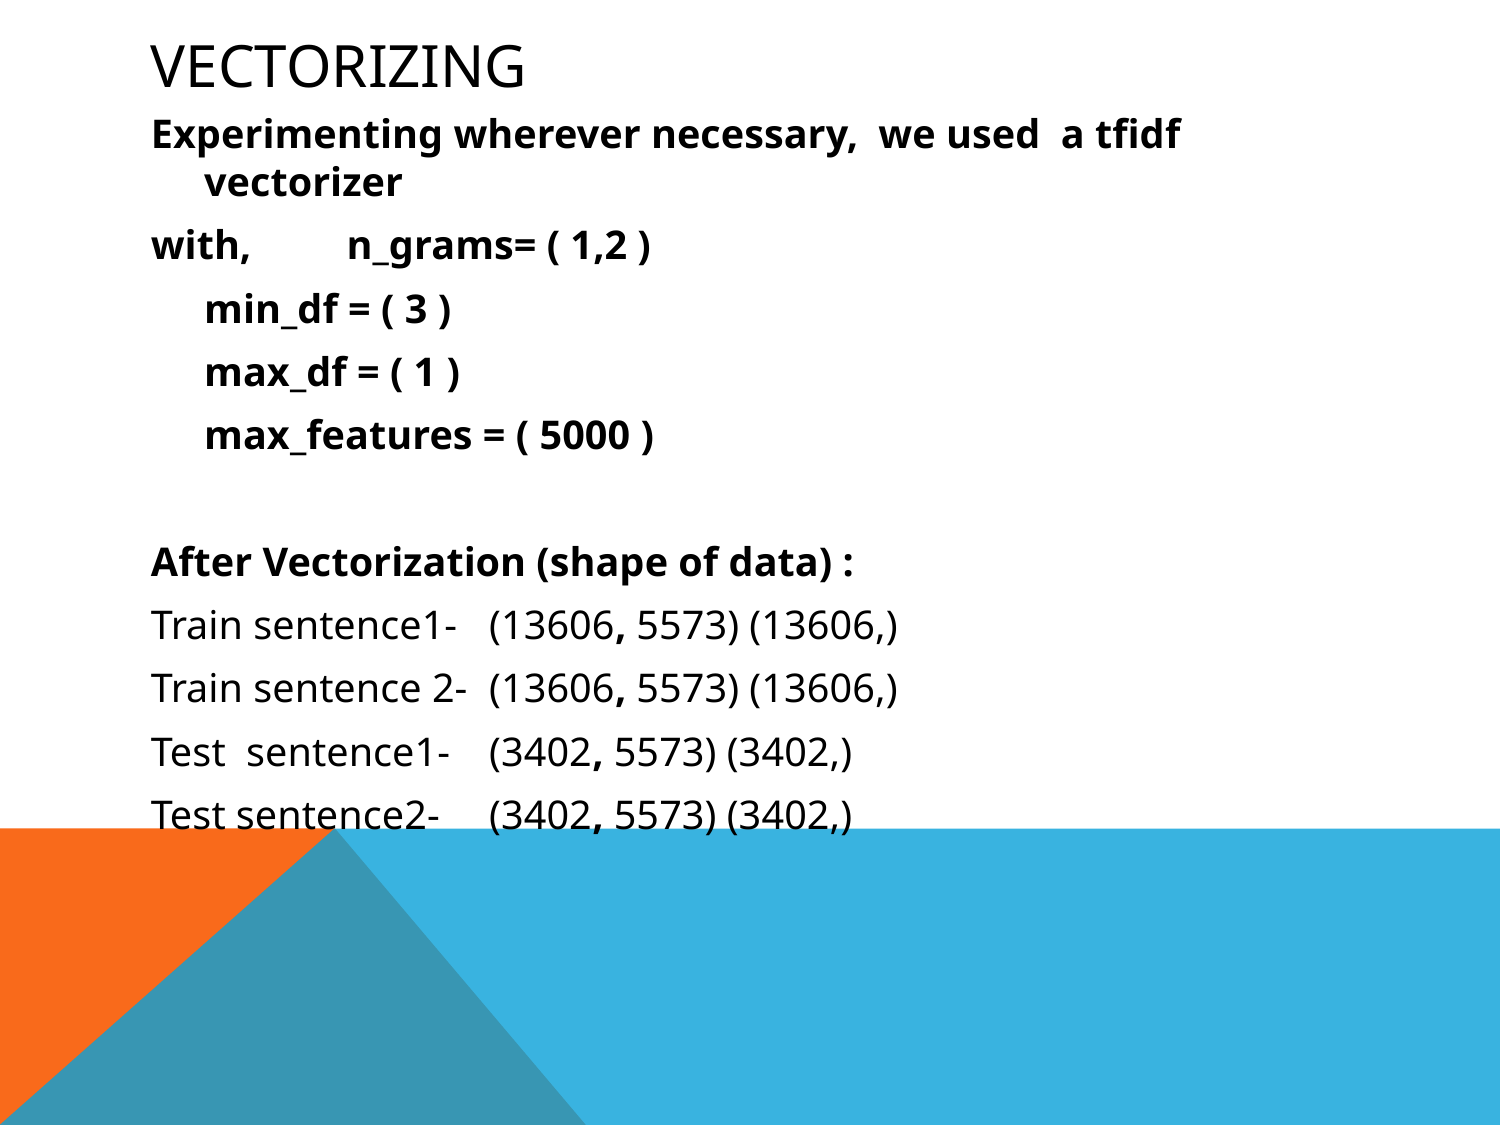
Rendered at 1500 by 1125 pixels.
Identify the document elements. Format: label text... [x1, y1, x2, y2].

list Experimenting wherever necessary, we used a tfidf vectorizer with, n_grams= ( 1,2 ) min_df = ( 3 ) max_df = ( 1 ) max_features = ( 5000 ) After Vectorization (shape of data) : Train sentence1- (13606, 5573) (13606,) Train sentence 2- (13606, 5573) (13606,) Test sentence1- (3402, 5573) (3402,) Test sentence2- (3402, 5573) (3402,) [135, 101, 1370, 846]
title Vectorizing [135, 19, 1370, 101]
